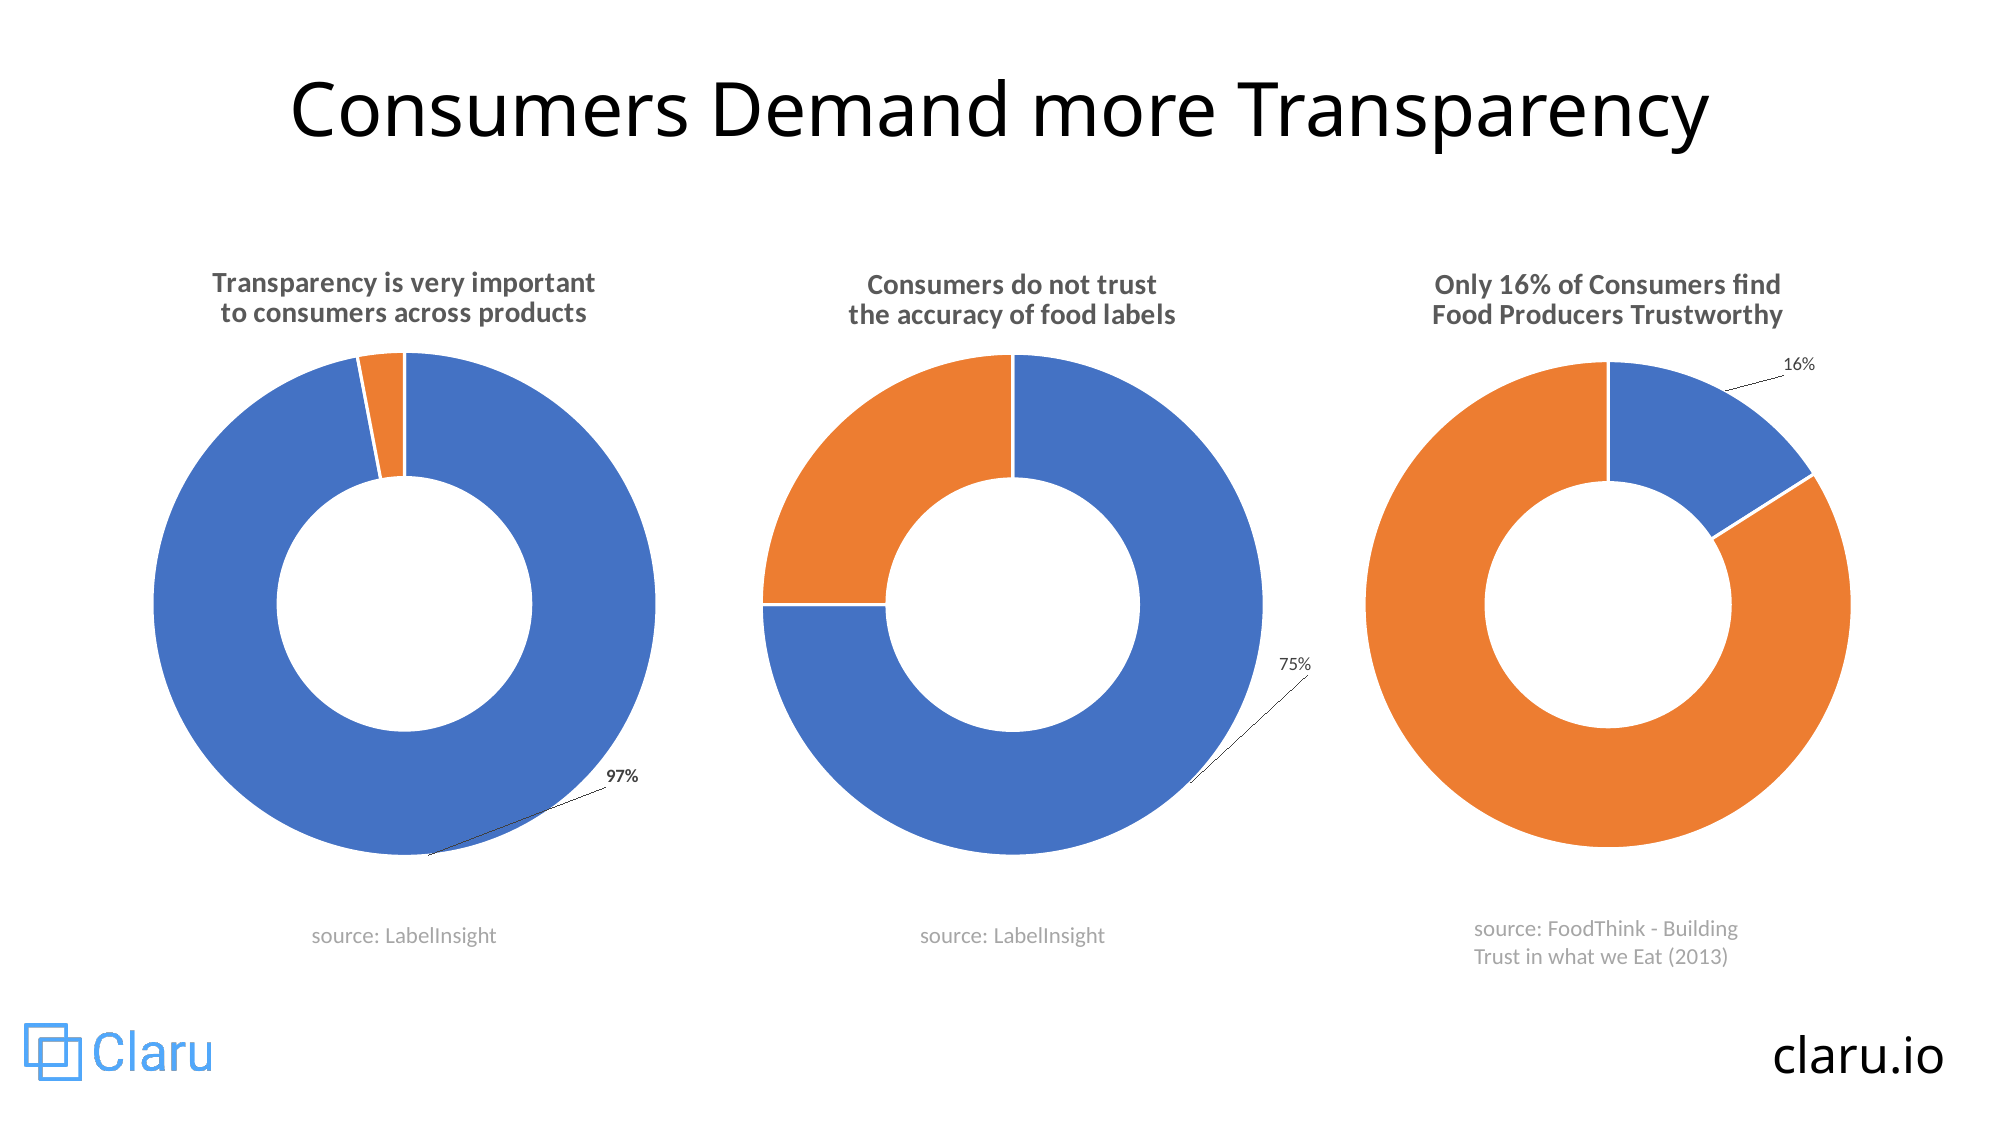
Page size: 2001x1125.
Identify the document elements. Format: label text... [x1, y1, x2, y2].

text_box source: FoodThink - Building Trust in what we Eat (2013) [1459, 906, 1757, 1004]
text_box claru.io [1725, 1010, 1961, 1099]
chart [1353, 243, 1863, 869]
chart [713, 243, 1312, 869]
chart [137, 241, 672, 870]
title Consumers Demand more Transparency [137, 3, 1863, 222]
picture [24, 1023, 211, 1081]
text_box source: LabelInsight [296, 912, 513, 956]
text_box source: LabelInsight [905, 912, 1121, 956]
